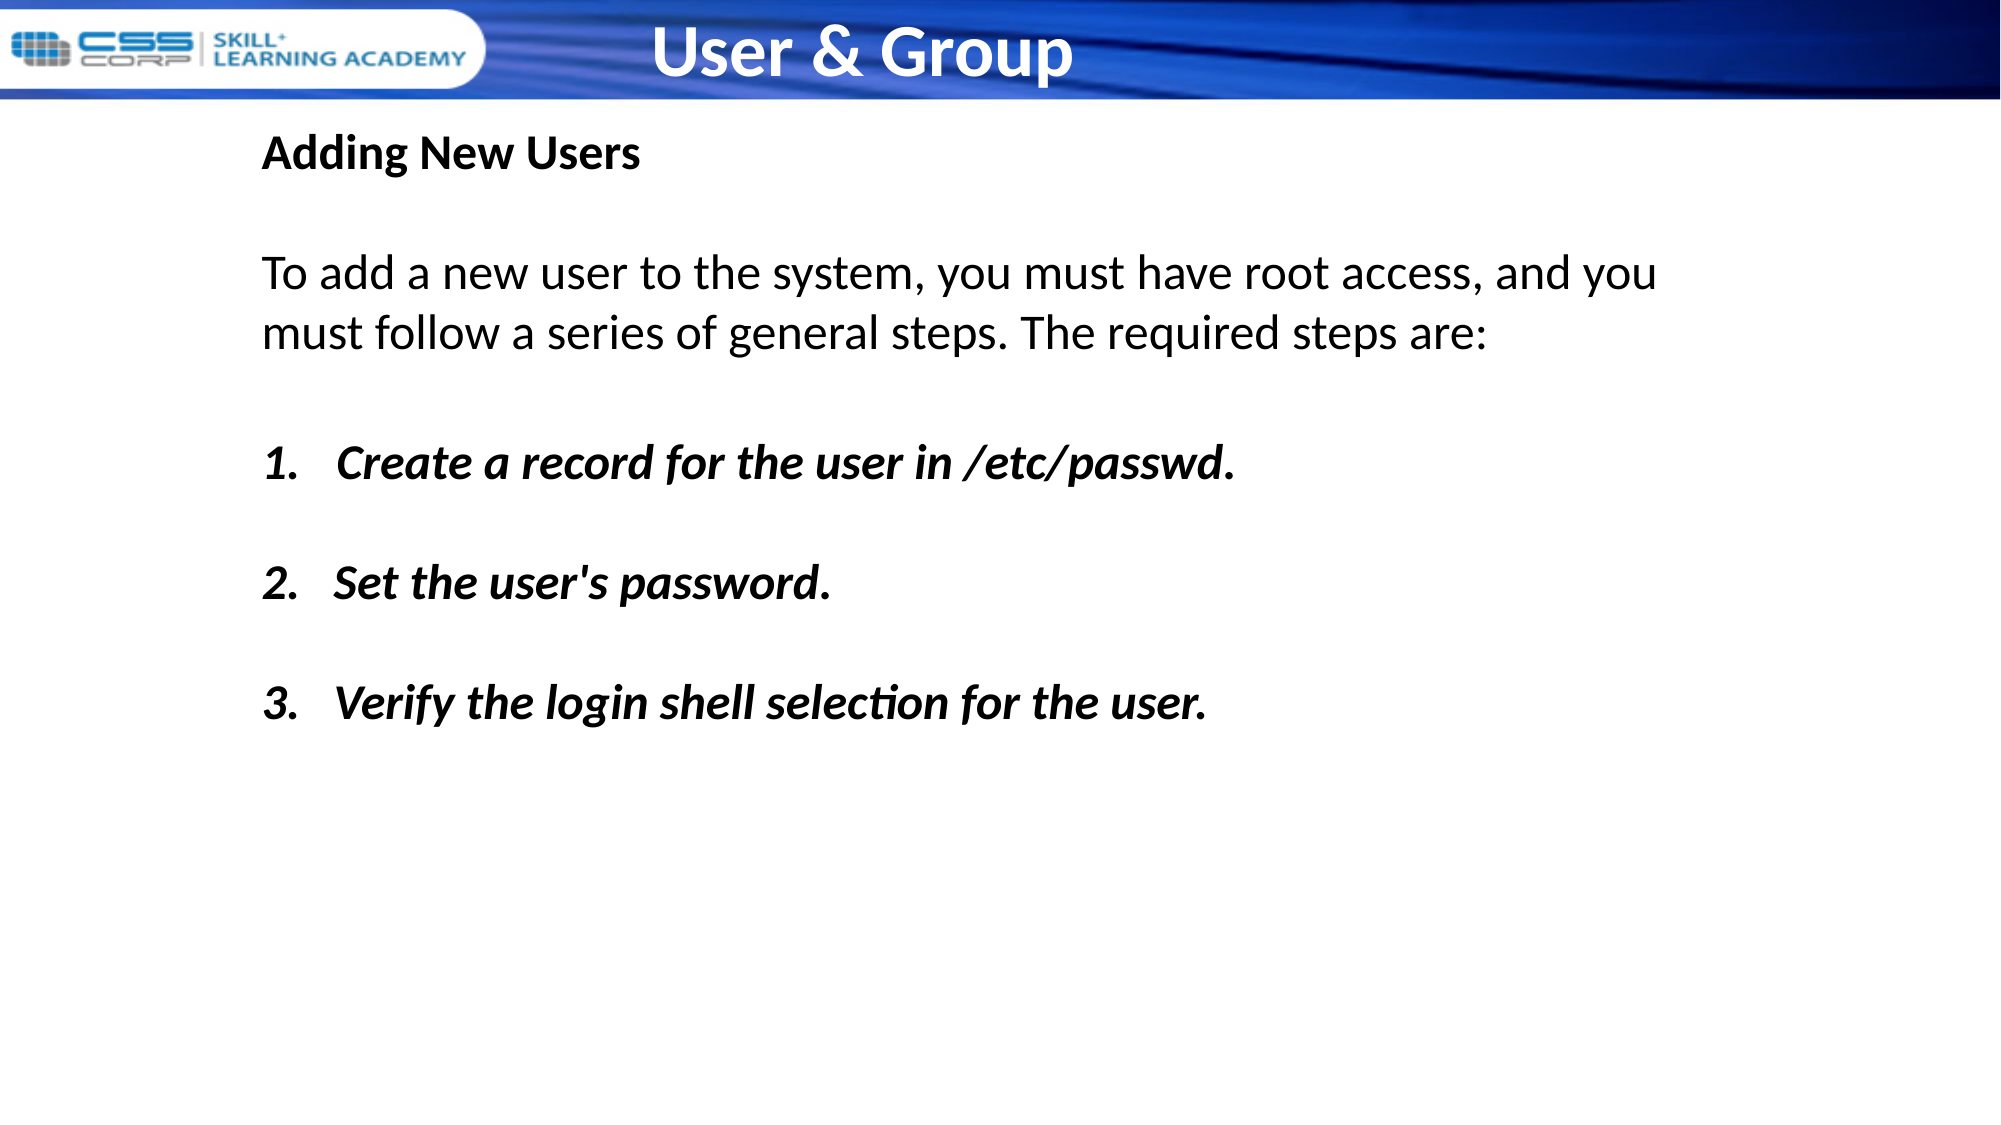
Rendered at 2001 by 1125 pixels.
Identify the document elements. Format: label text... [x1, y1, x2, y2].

picture [0, 0, 2001, 1125]
text_box User & Group [636, 0, 1746, 99]
text_box Adding New Users To add a new user to the system, you must have root access, and you must follow a series of general steps. The required steps are: Create a record for the user in /etc/passwd. 2. Set the user's password. 3. Verify the login shell selection for the user. [246, 112, 1747, 808]
